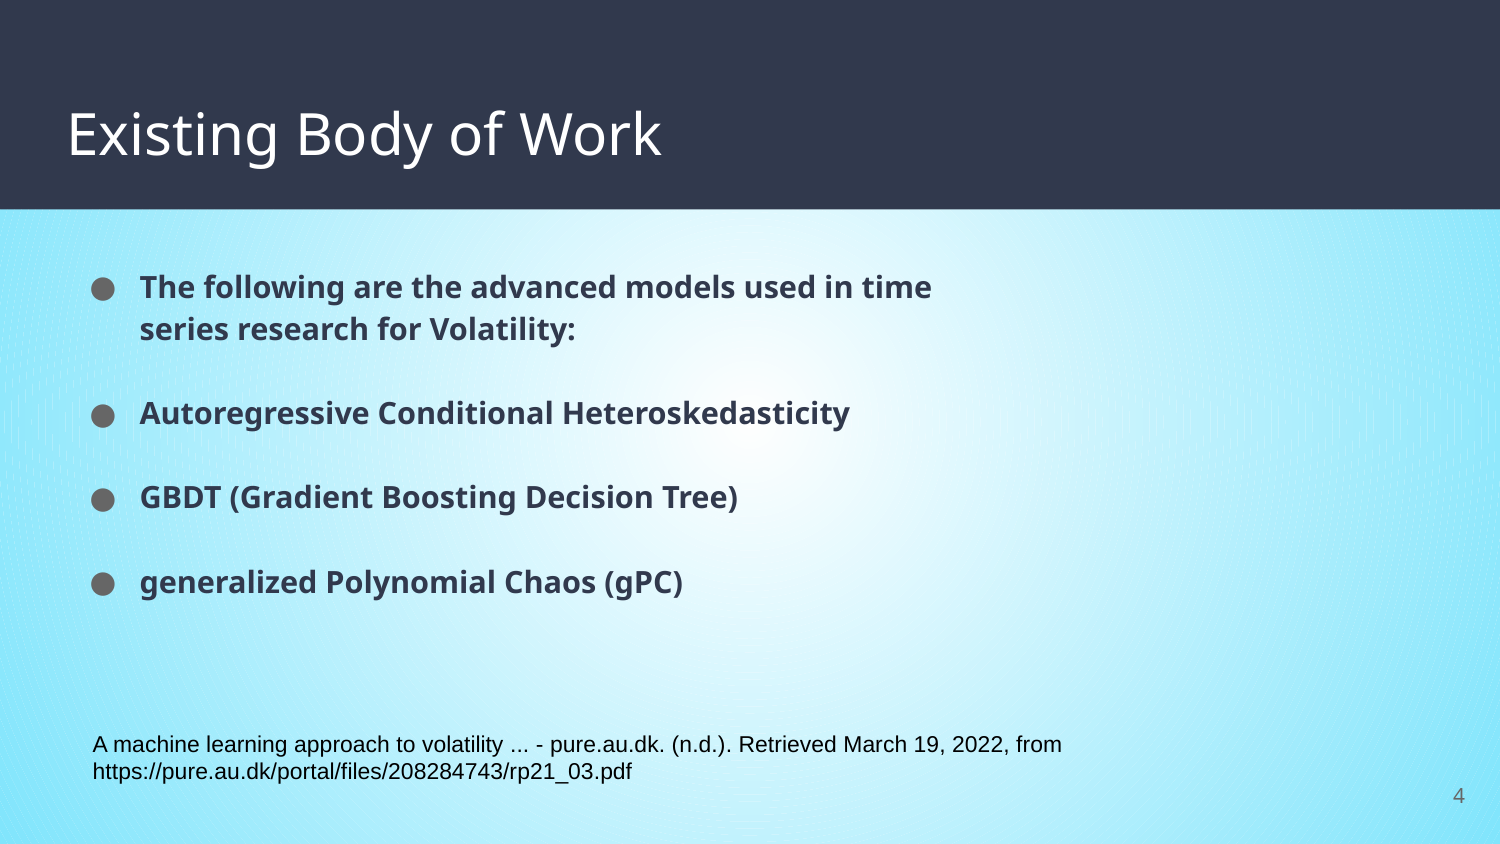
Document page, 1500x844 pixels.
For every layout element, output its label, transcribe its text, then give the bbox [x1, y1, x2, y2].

text_box A machine learning approach to volatility ... - pure.au.dk. (n.d.). Retrieved March 19, 2022, from https://pure.au.dk/portal/files/208284743/rp21_03.pdf [77, 722, 1288, 792]
slide_number 3 [1389, 764, 1480, 830]
list The following are the advanced models used in time series research for Volatility: Autoregressive Conditional Heteroskedasticity GBDT (Gradient Boosting Decision Tree) generalized Polynomial Chaos (gPC) [51, 247, 1033, 618]
title Existing Body of Work [51, 82, 1449, 185]
